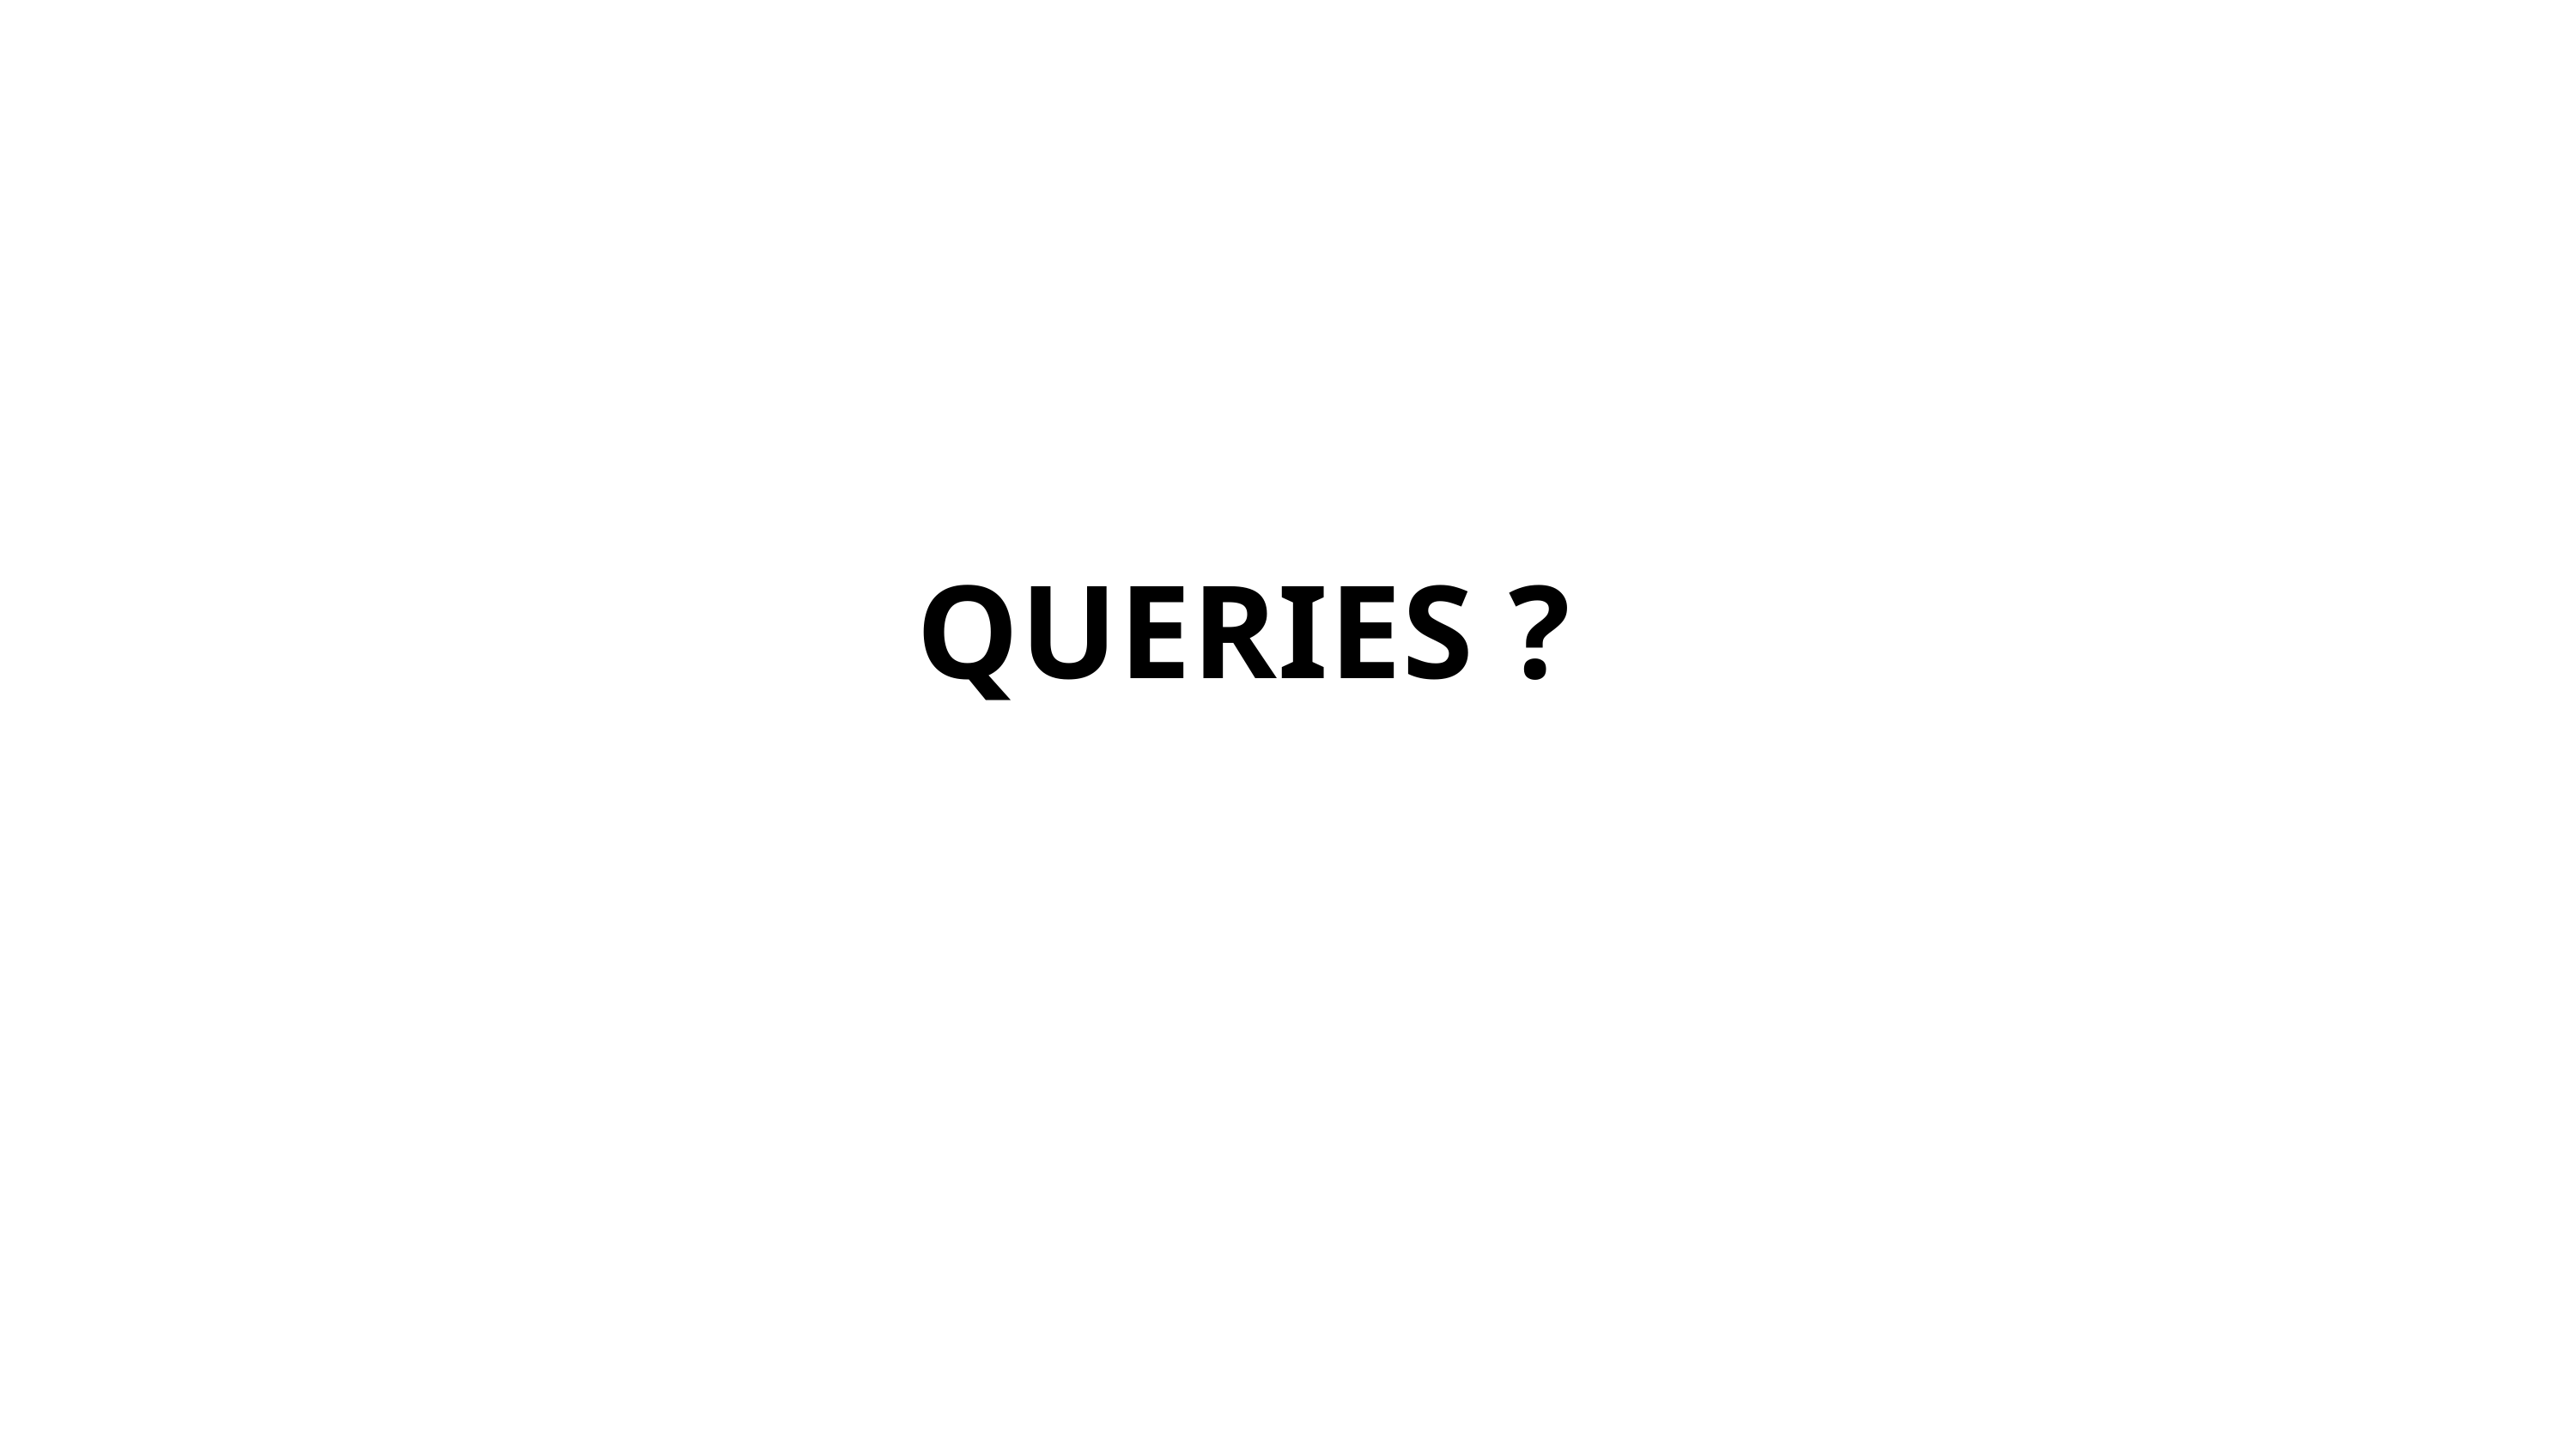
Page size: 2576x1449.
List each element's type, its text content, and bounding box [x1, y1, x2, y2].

text_box QUERIES ? [387, 472, 2101, 705]
